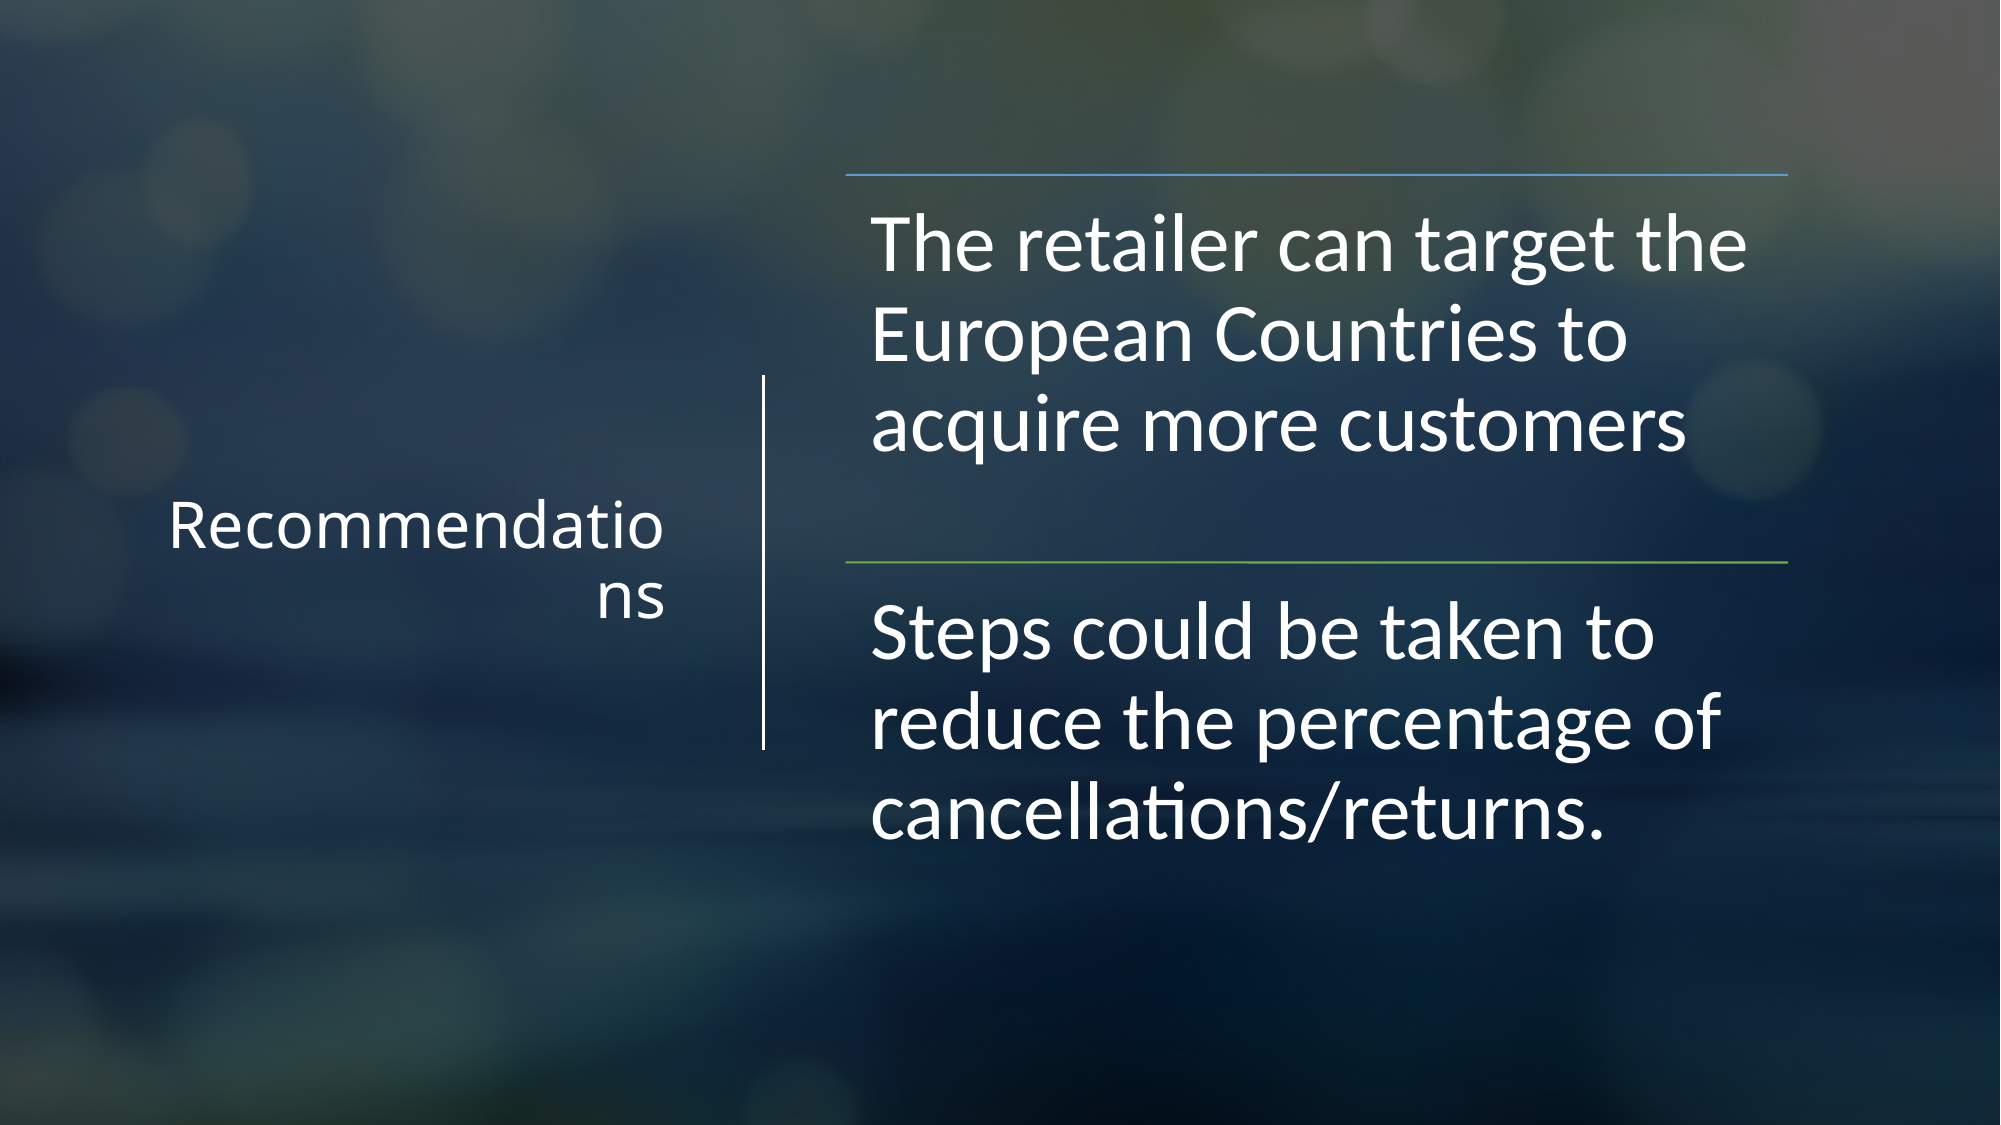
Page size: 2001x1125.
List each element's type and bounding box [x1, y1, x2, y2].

list [845, 174, 1788, 951]
picture [0, 0, 2000, 1125]
